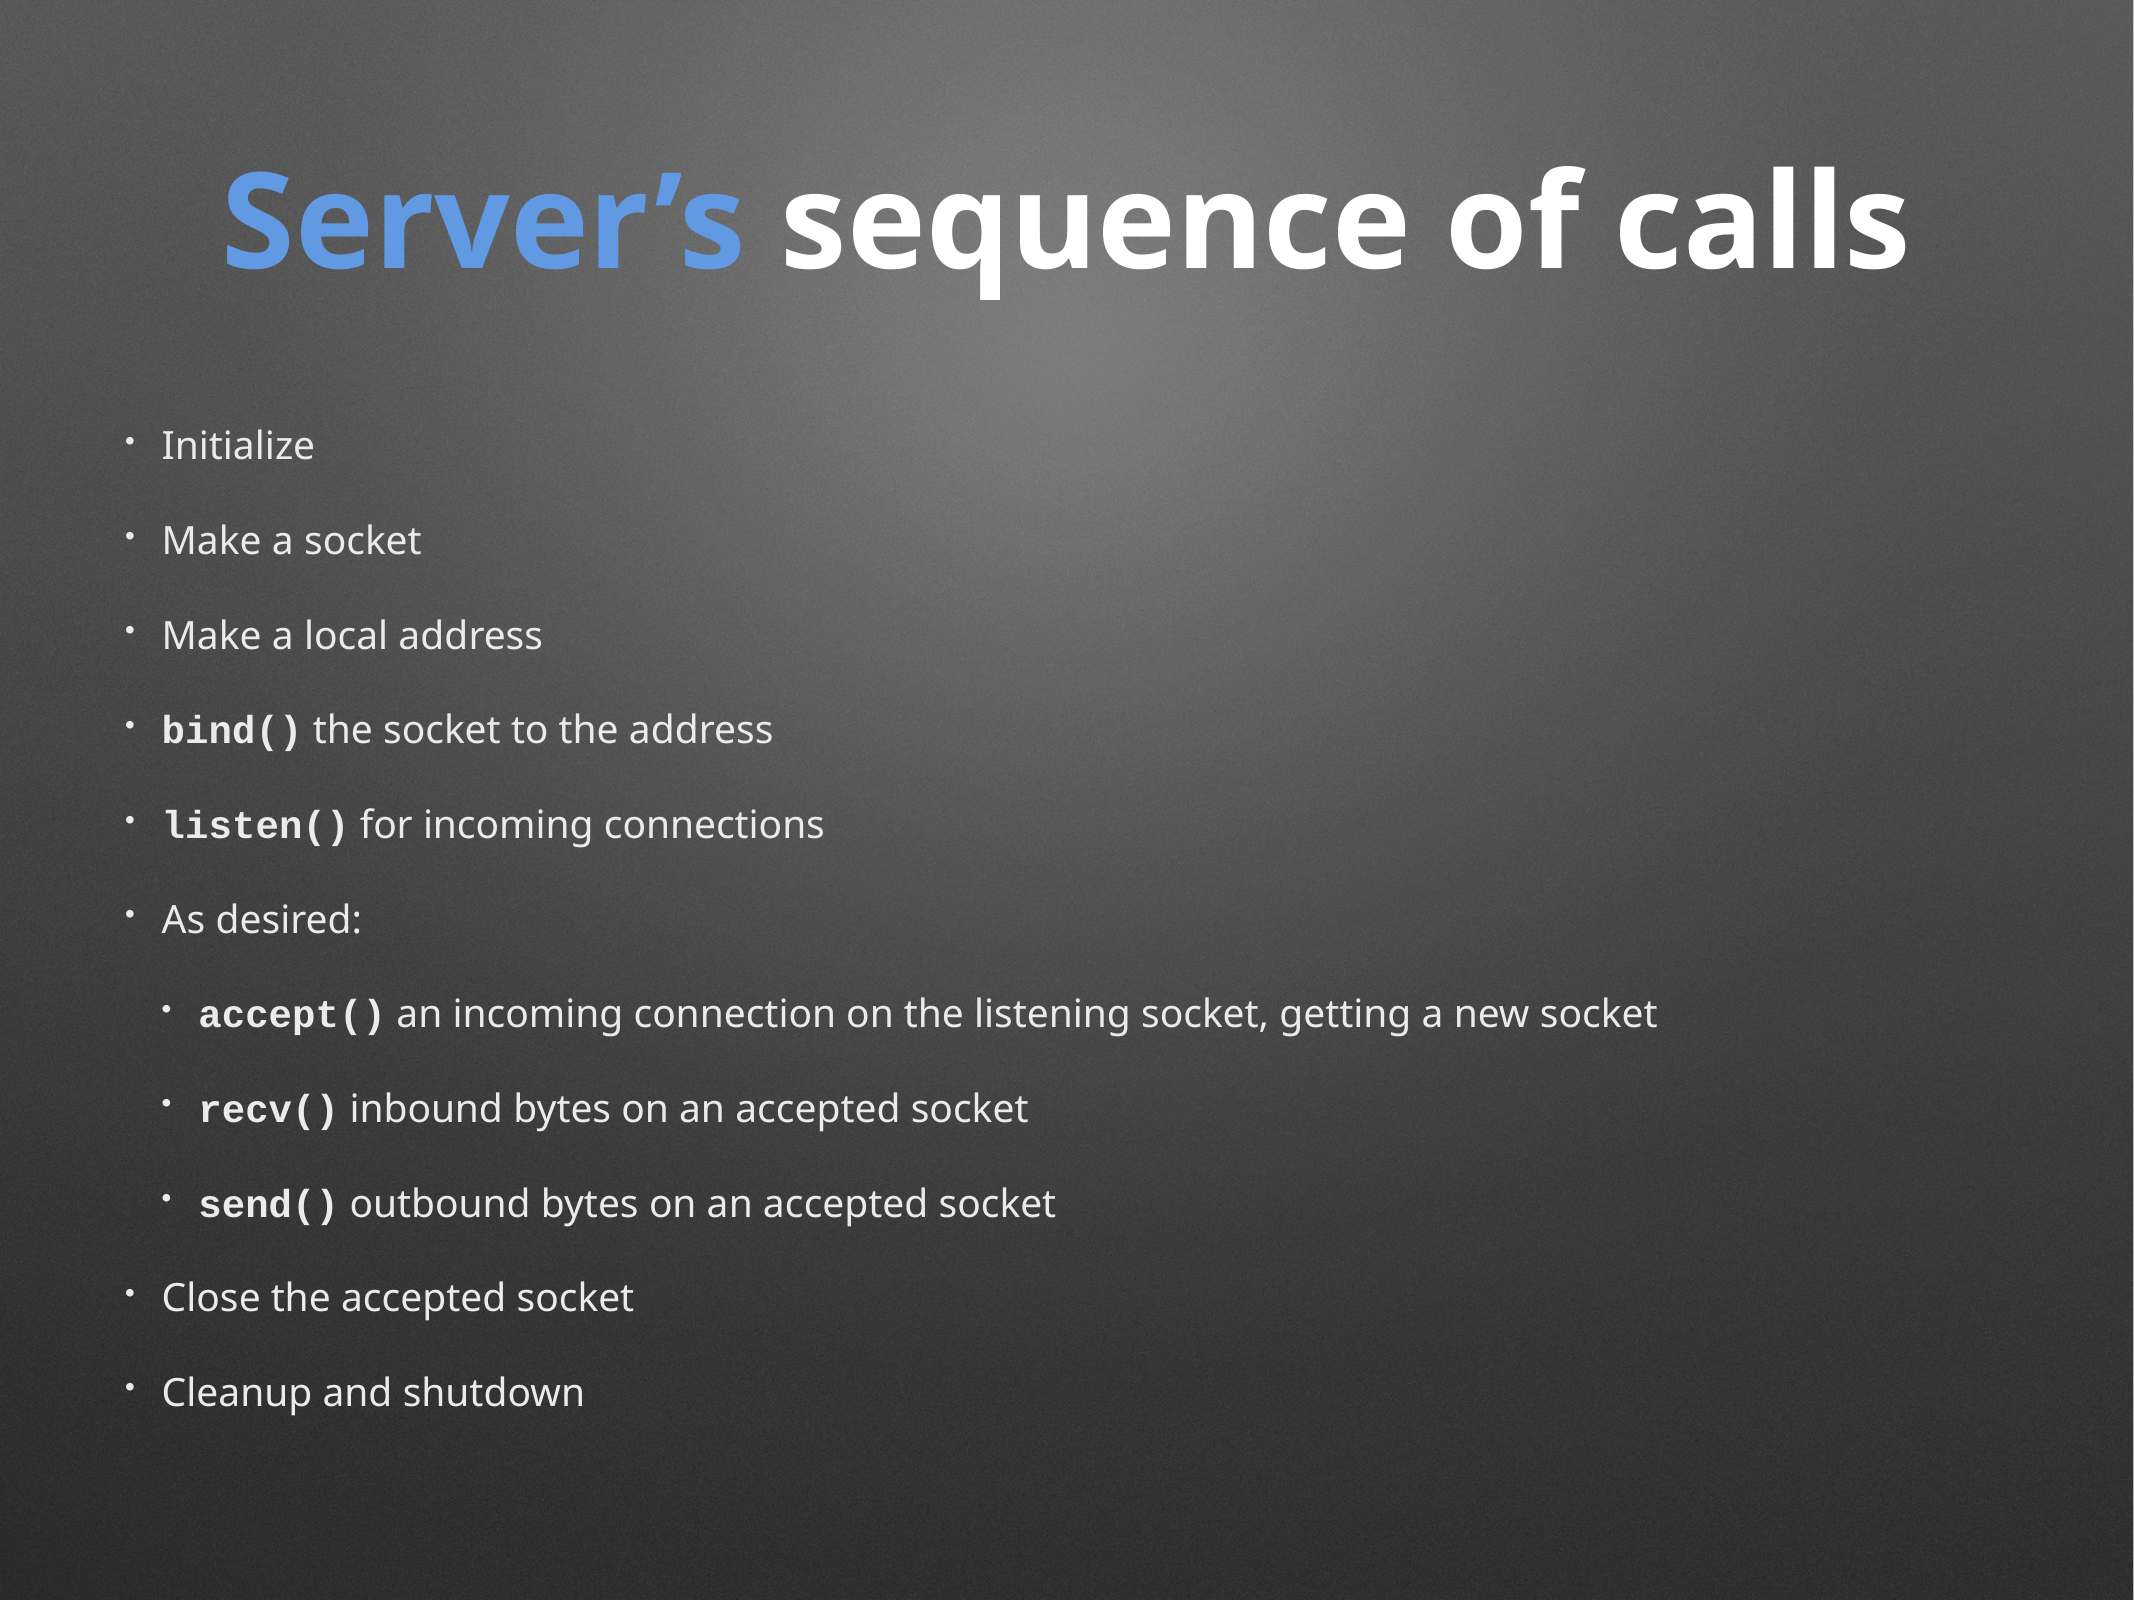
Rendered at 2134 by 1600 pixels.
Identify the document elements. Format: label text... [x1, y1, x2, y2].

list Initialize Make a socket Make a local address bind() the socket to the address listen() for incoming connections As desired: accept() an incoming connection on the listening socket, getting a new socket recv() inbound bytes on an accepted socket send() outbound bytes on an accepted socket Close the accepted socket Cleanup and shutdown [124, 395, 2009, 1441]
title Server’s sequence of calls [124, 39, 2009, 393]
picture [0, 0, 2134, 1600]
